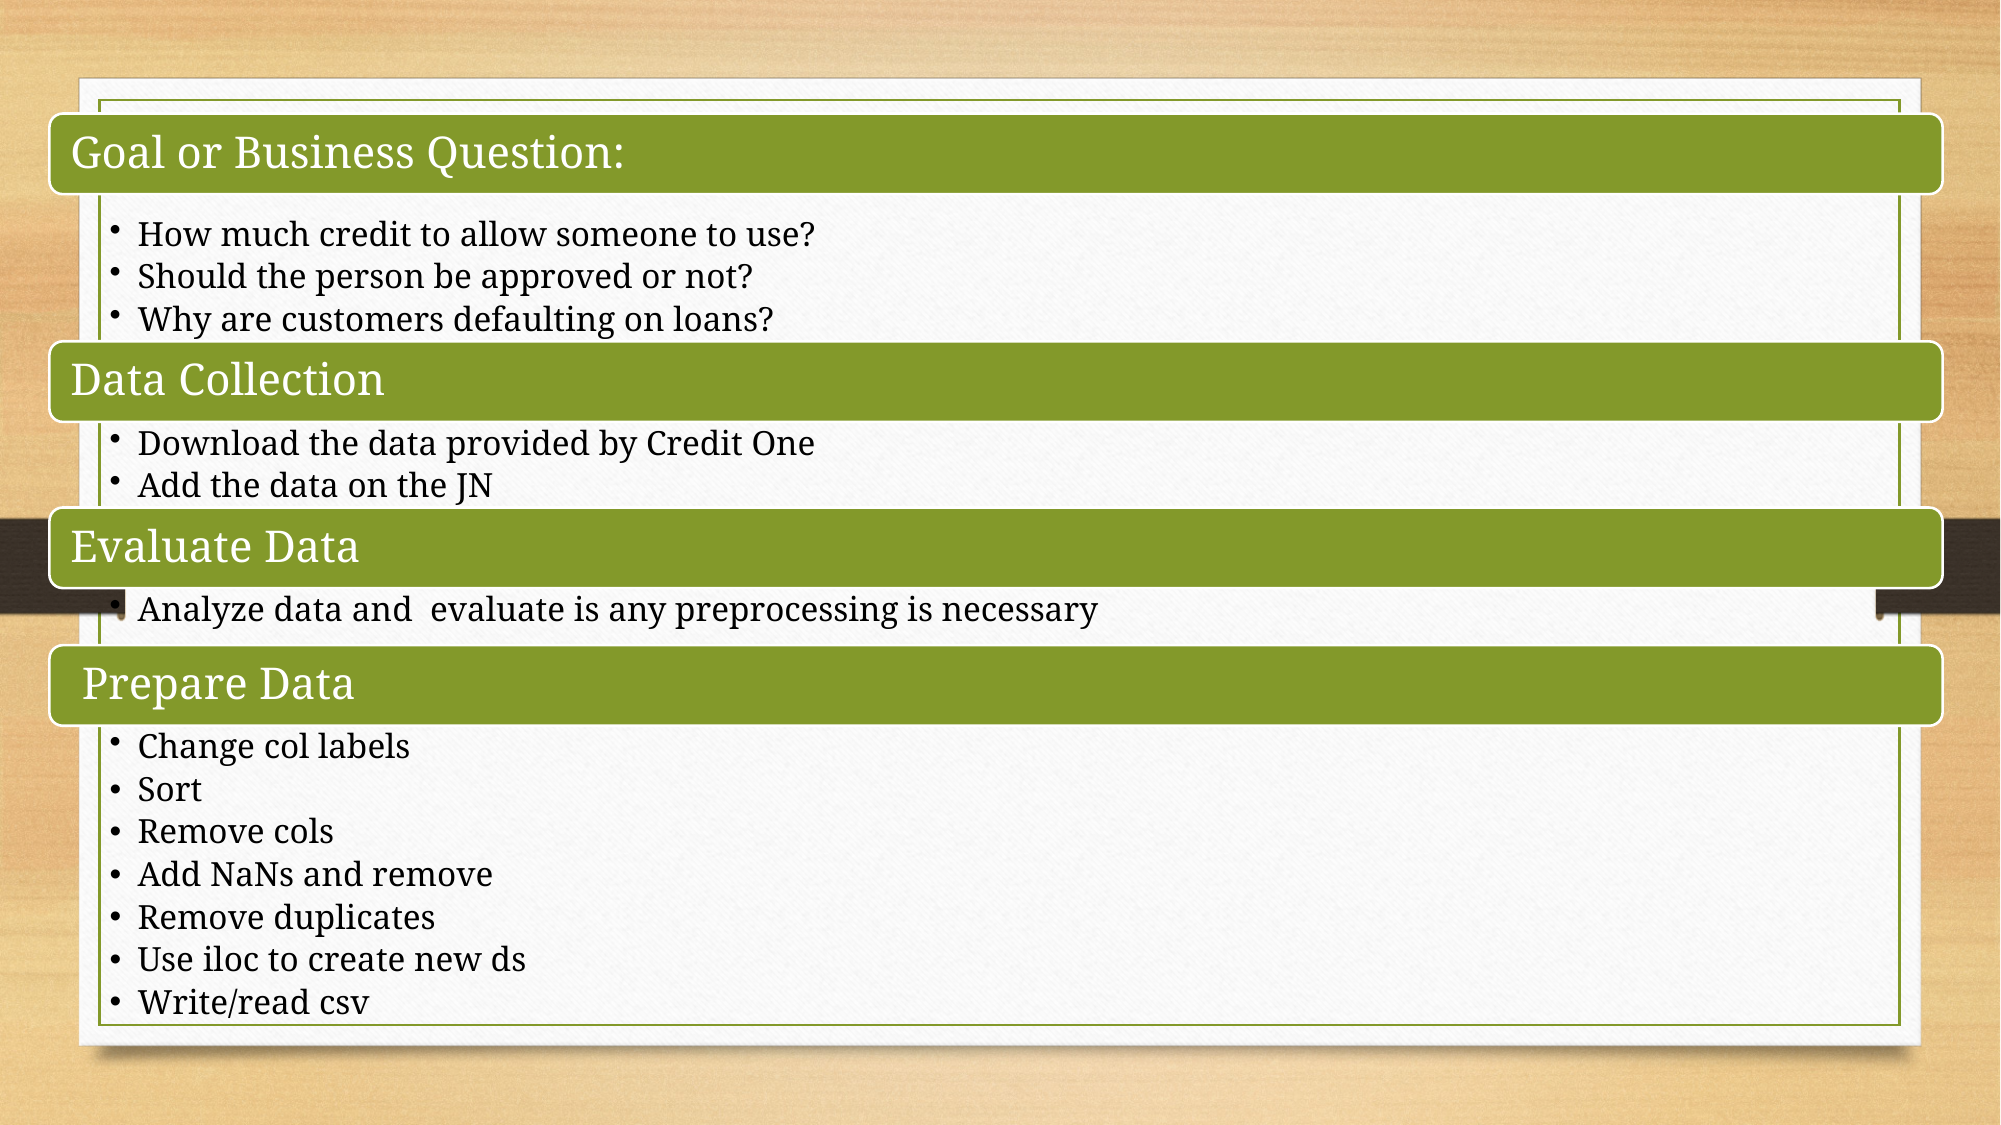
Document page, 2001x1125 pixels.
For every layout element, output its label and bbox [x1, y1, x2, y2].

picture [0, 0, 2001, 1125]
list [49, 113, 1943, 1038]
